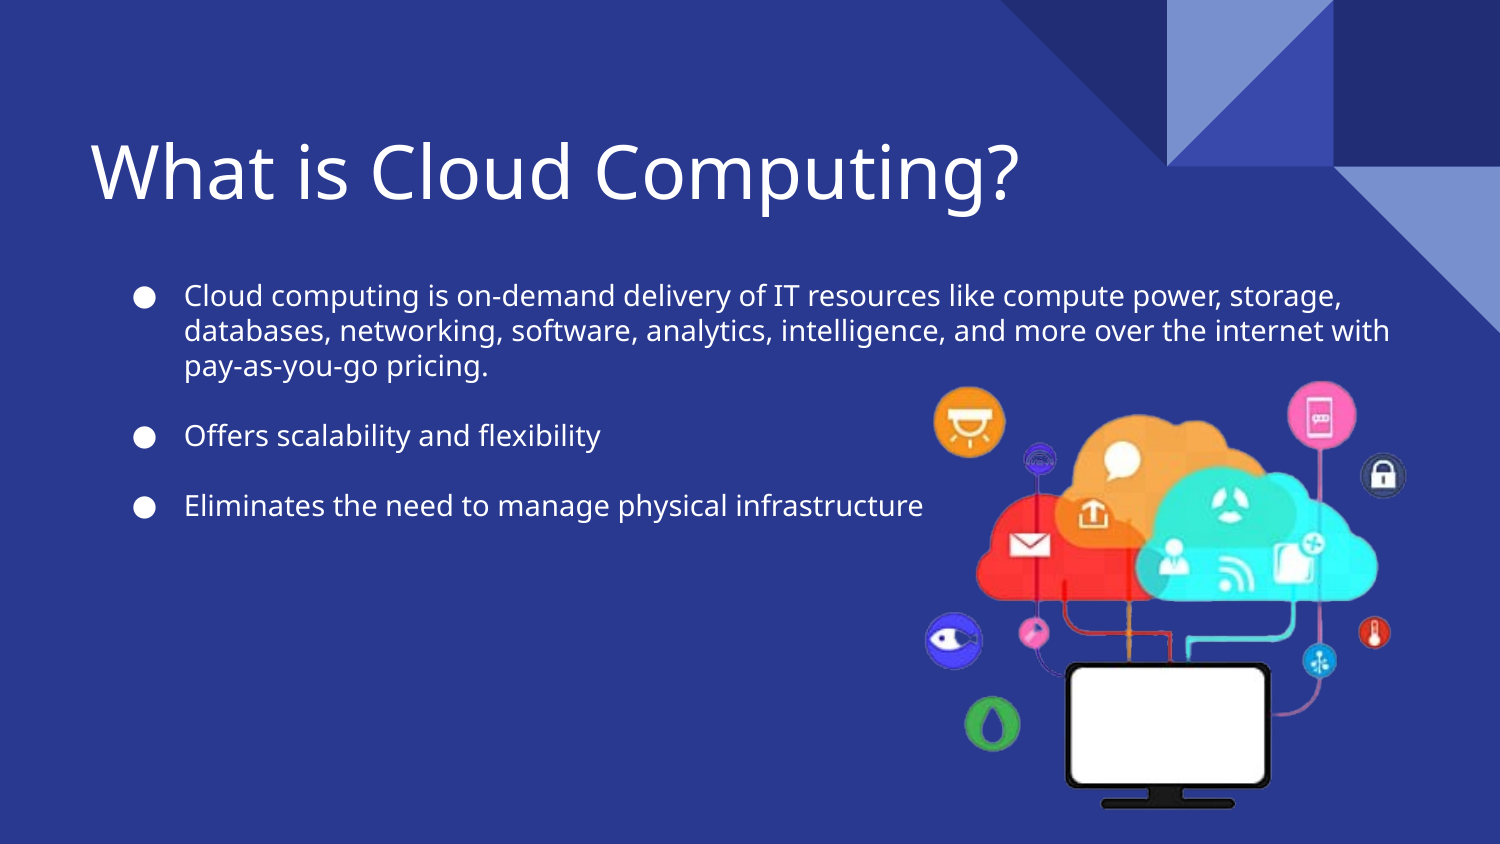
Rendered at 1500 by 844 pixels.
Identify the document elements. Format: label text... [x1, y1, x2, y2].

title What is Cloud Computing? [75, 92, 1425, 230]
subtitle Cloud computing is on-demand delivery of IT resources like compute power, storage, databases, networking, software, analytics, intelligence, and more over the internet with pay-as-you-go pricing. Offers scalability and flexibility Eliminates the need to manage physical infrastructure [94, 262, 1443, 769]
picture [859, 289, 1472, 844]
